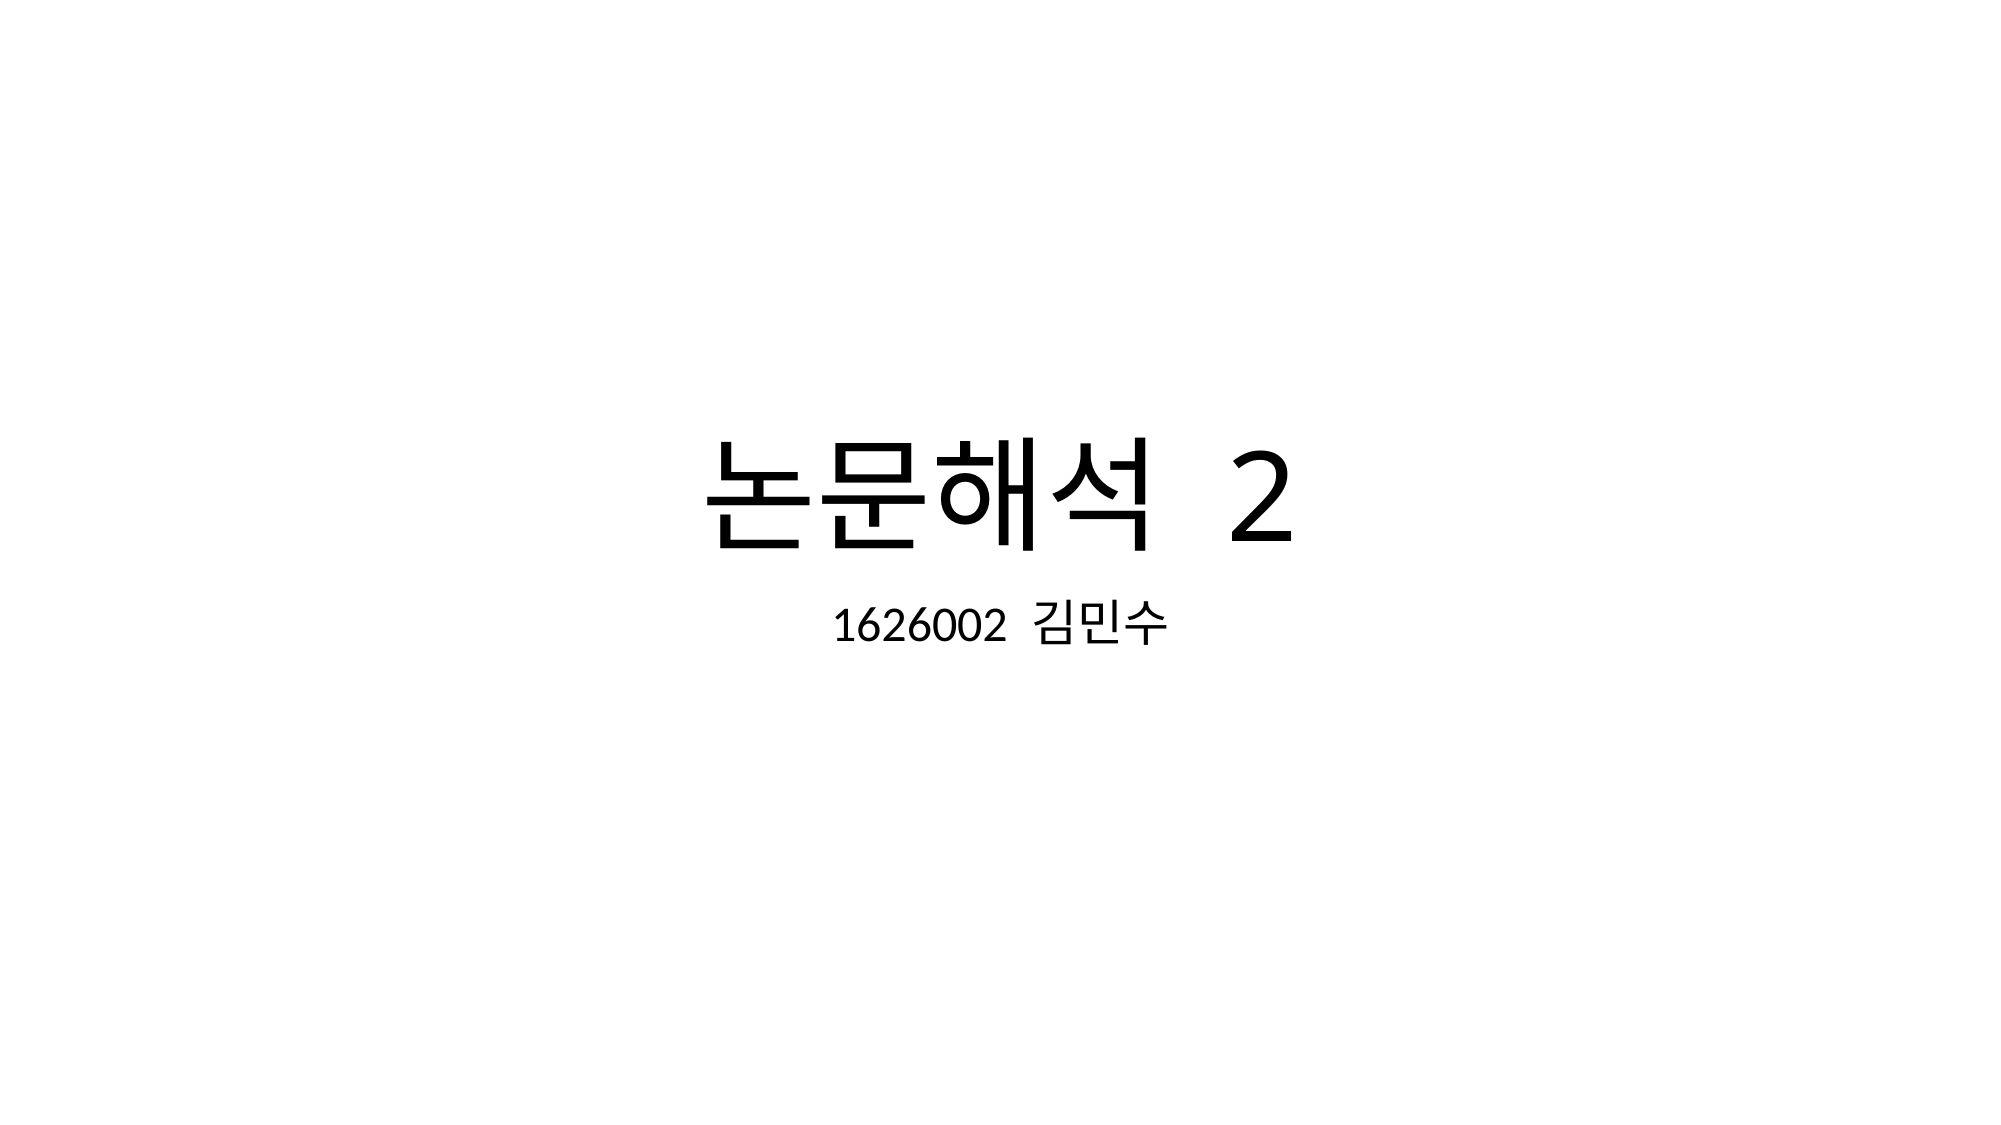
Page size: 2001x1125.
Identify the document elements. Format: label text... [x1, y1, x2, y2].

subtitle 1626002 김민수 [249, 590, 1750, 863]
title 논문해석 2 [249, 184, 1750, 576]
